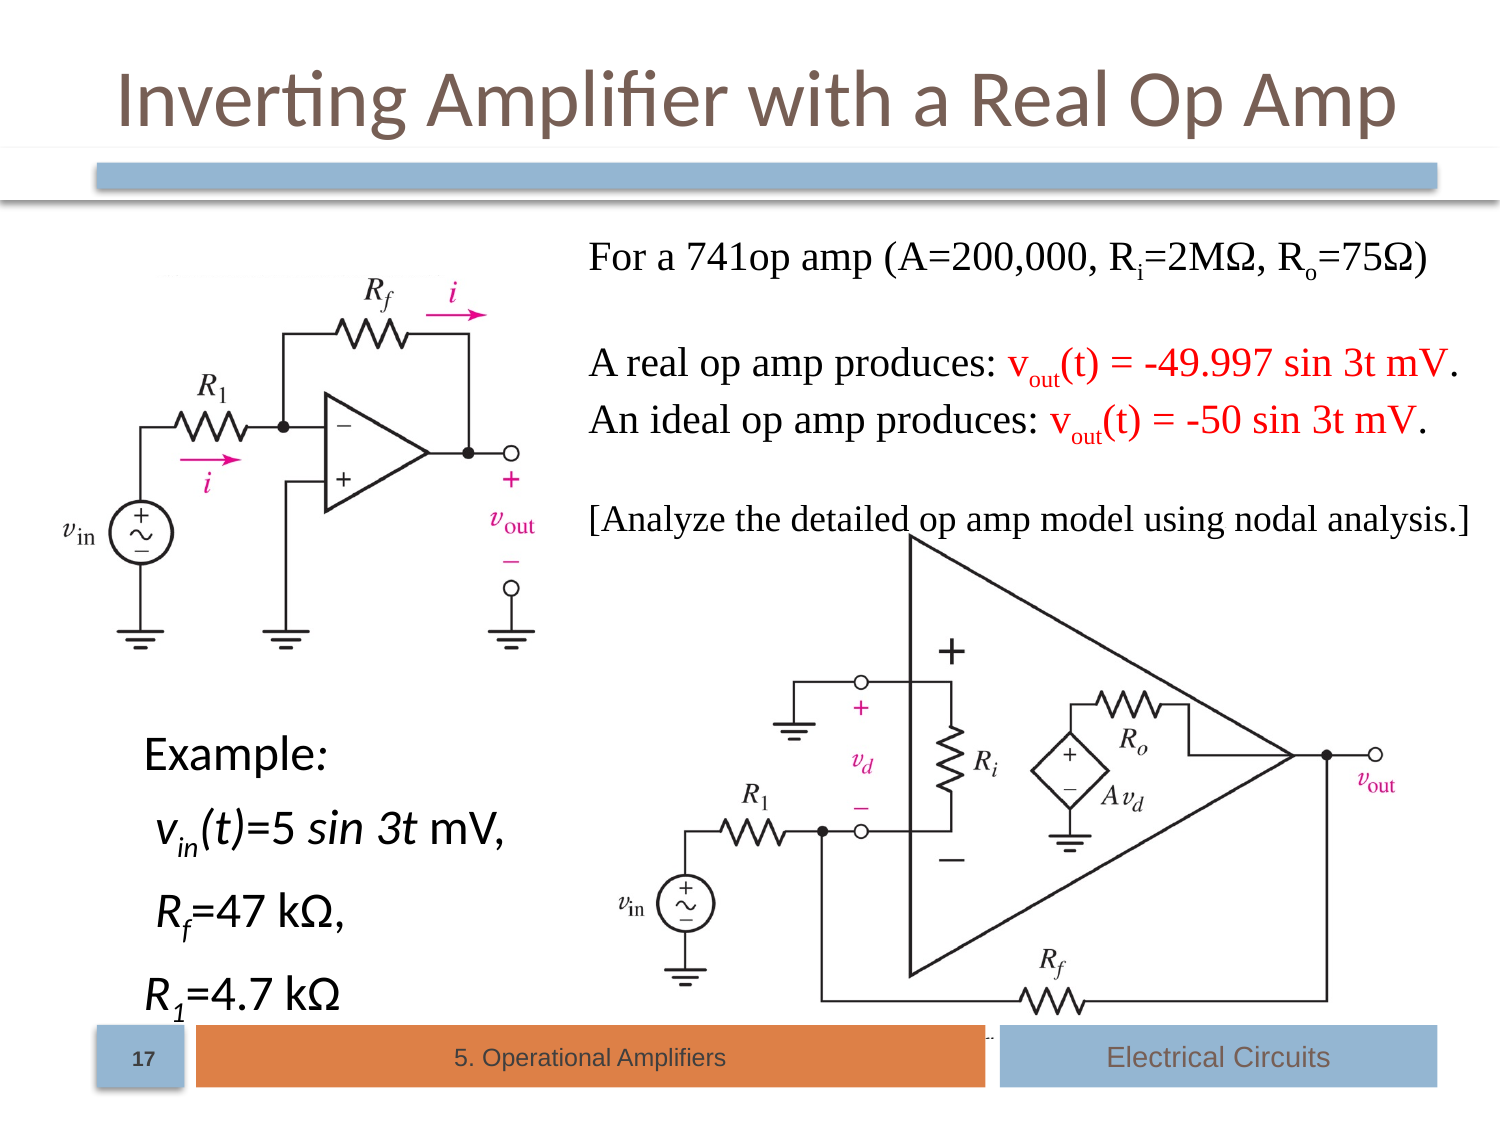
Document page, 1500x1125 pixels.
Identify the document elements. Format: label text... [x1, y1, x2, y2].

picture [616, 526, 1397, 1039]
picture [62, 274, 536, 651]
text_box For a 741op amp (A=200,000, Ri=2MΩ, Ro=75Ω) A real op amp produces: vout(t) = -49.997 sin 3t mV. An ideal op amp produces: vout(t) = -50 sin 3t mV. [Analyze the detailed op amp model using nodal analysis.] [559, 213, 1488, 450]
slide_number Electrical Circuits [999, 1025, 1438, 1088]
footer 5. Operational Amplifiers [196, 1025, 986, 1088]
title Inverting Amplifier with a Real Op Amp [100, 37, 1438, 150]
list Example: vin(t)=5 sin 3t mV, Rf=47 kΩ, R1=4.7 kΩ [128, 712, 550, 986]
slide_number 17 [99, 1038, 188, 1079]
